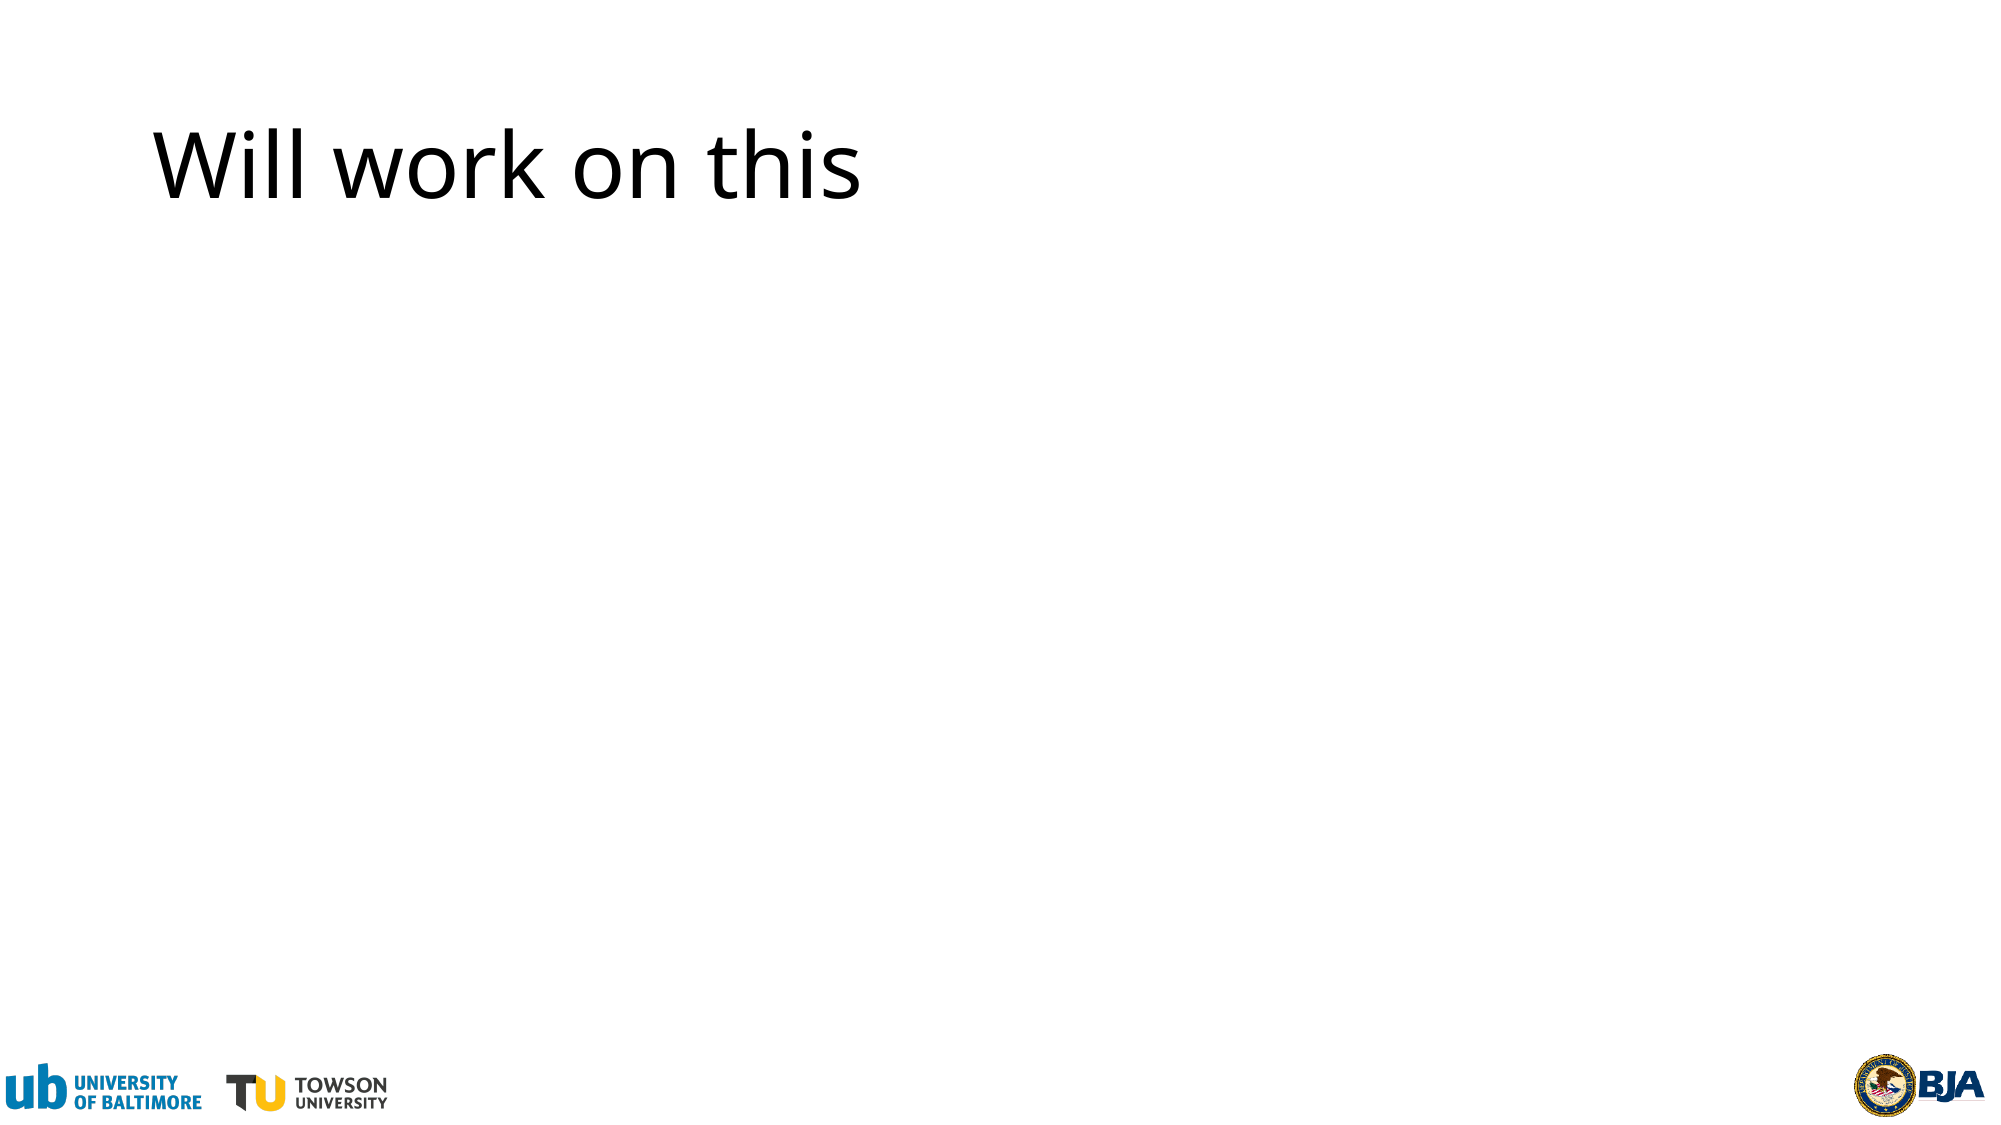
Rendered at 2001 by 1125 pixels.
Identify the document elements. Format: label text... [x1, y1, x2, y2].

title Will work on this [137, 59, 1863, 278]
picture [1854, 1054, 1986, 1117]
picture [0, 1031, 407, 1125]
